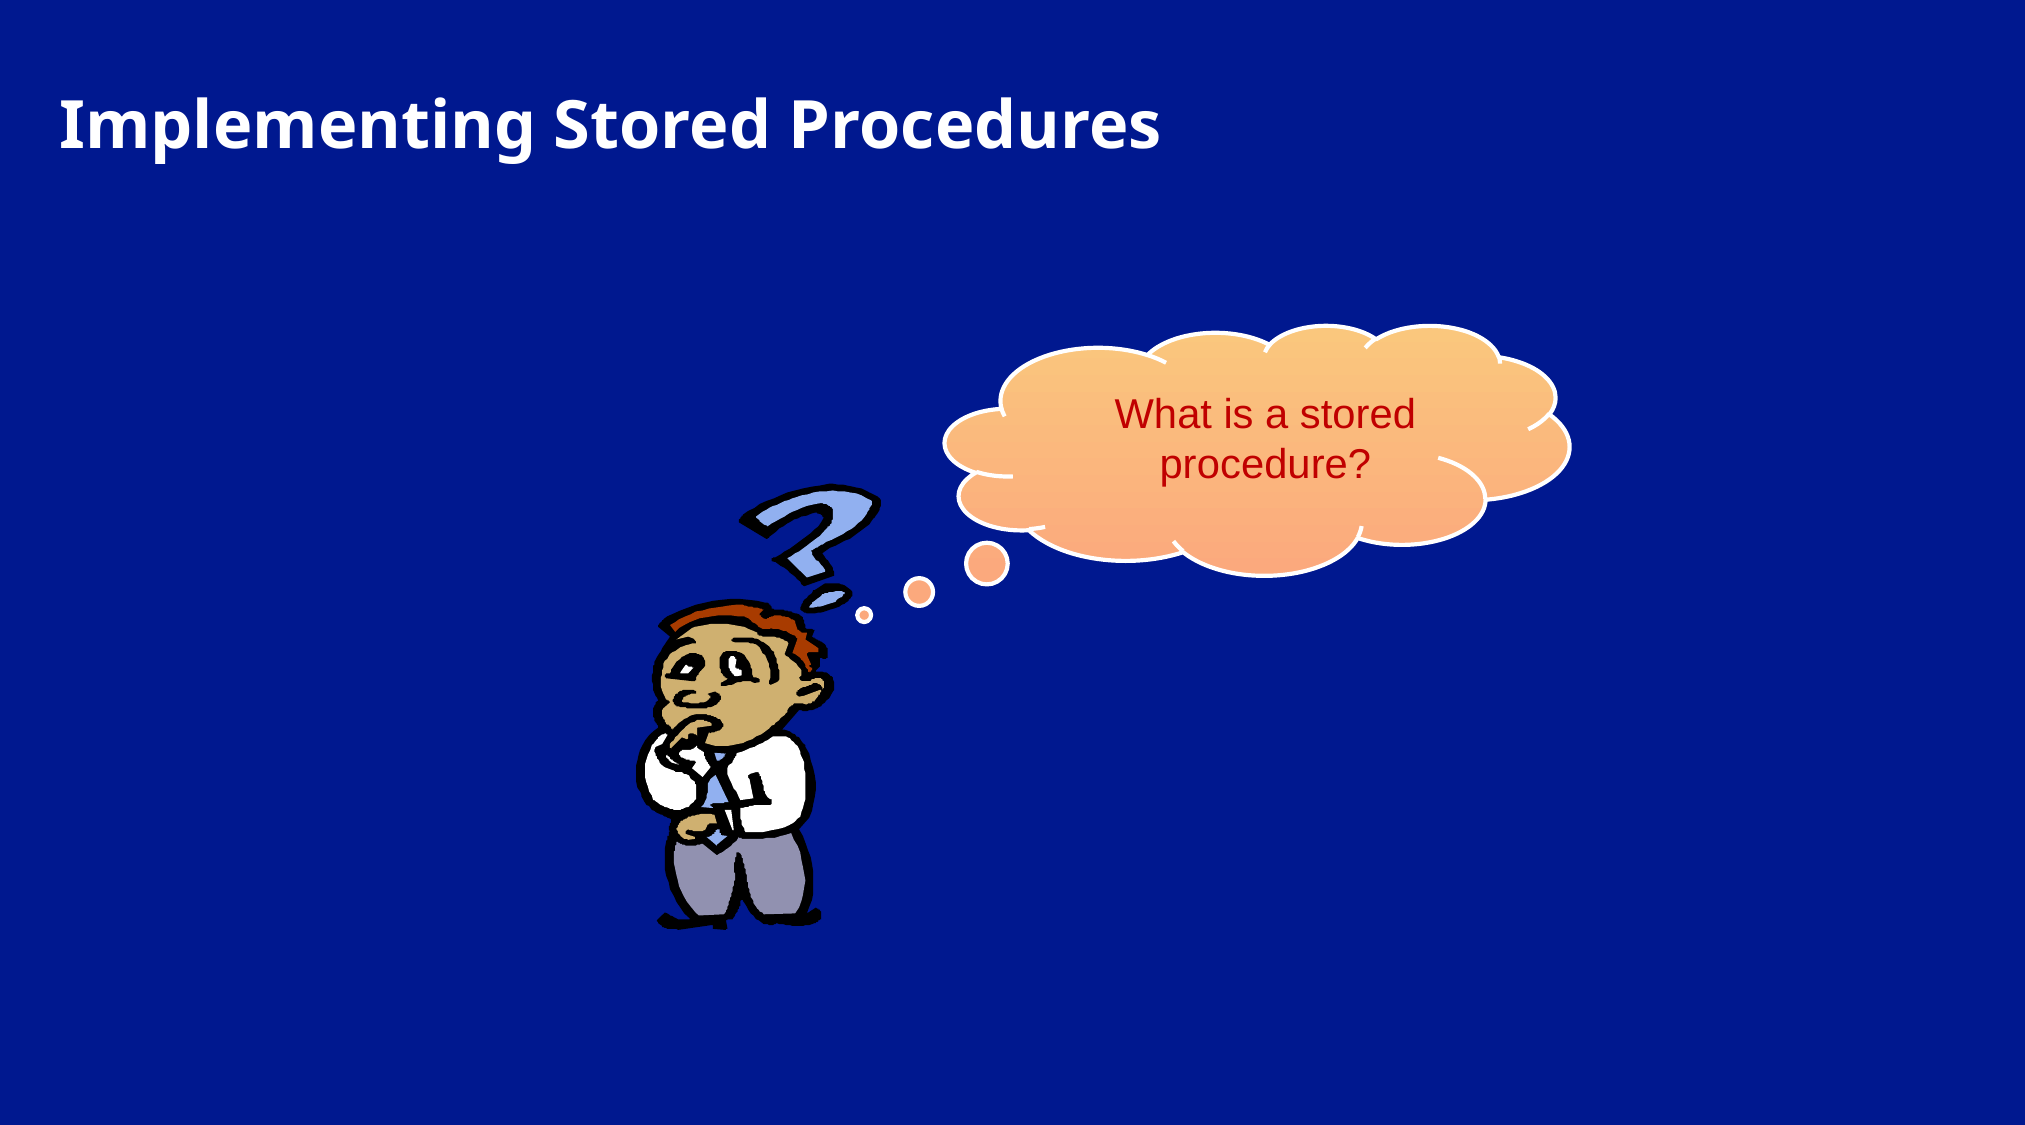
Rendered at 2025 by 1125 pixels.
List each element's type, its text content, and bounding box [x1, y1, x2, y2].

text_box Implementing Stored Procedures [33, 74, 1975, 170]
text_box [624, 324, 1570, 938]
